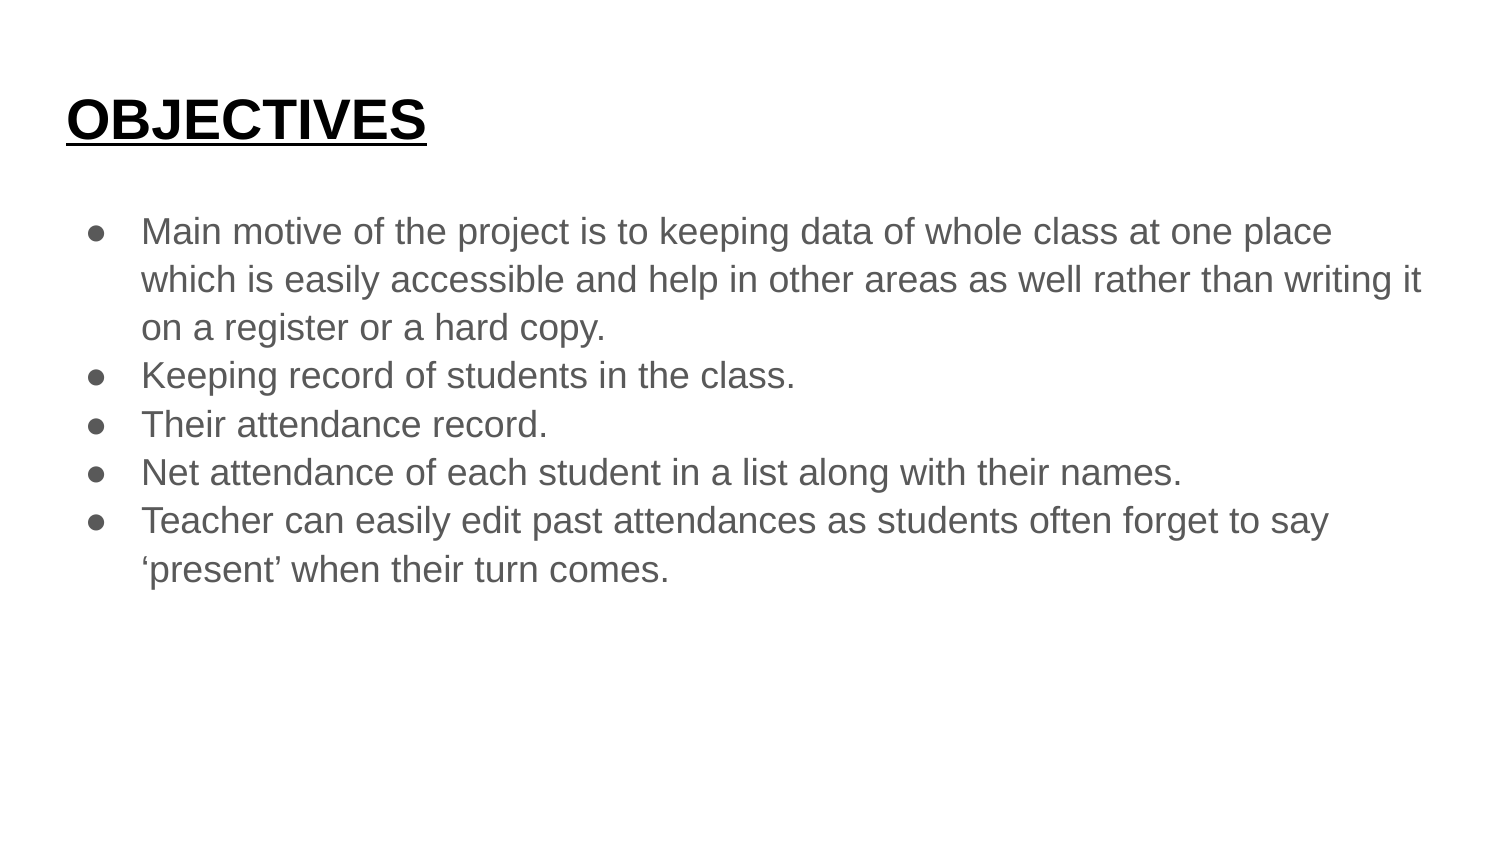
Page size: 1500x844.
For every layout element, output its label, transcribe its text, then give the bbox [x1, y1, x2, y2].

title OBJECTIVES [51, 72, 1449, 167]
list Main motive of the project is to keeping data of whole class at one place which is easily accessible and help in other areas as well rather than writing it on a register or a hard copy. Keeping record of students in the class. Their attendance record. Net attendance of each student in a list along with their names. Teacher can easily edit past attendances as students often forget to say ‘present’ when their turn comes. [51, 189, 1449, 750]
